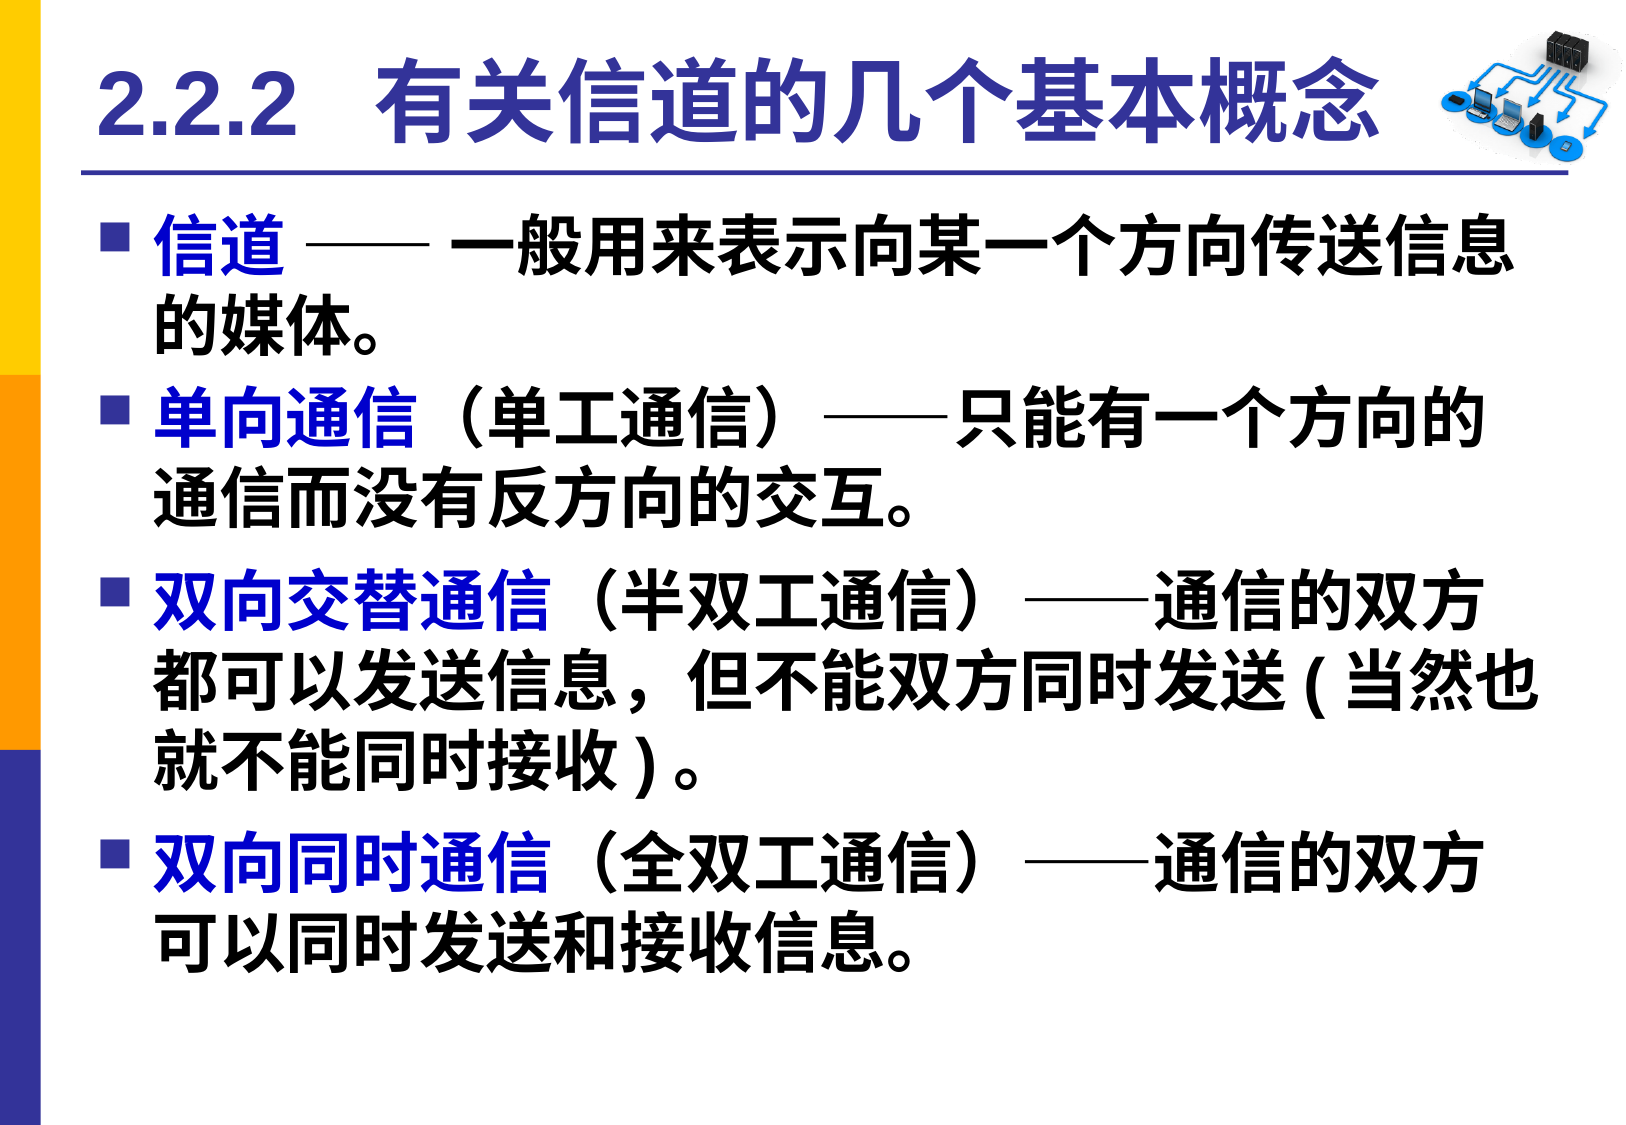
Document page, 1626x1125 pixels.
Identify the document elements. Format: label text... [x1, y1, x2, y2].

picture [1438, 30, 1624, 165]
title 2.2.2 有关信道的几个基本概念 [81, 30, 1569, 161]
list 信道 —— 一般用来表示向某一个方向传送信息的媒体。 单向通信（单工通信）——只能有一个方向的通信而没有反方向的交互。 双向交替通信（半双工通信）——通信的双方都可以发送信息，但不能双方同时发送(当然也就不能同时接收)。 双向同时通信（全双工通信）——通信的双方可以同时发送和接收信息。 [81, 196, 1569, 1006]
